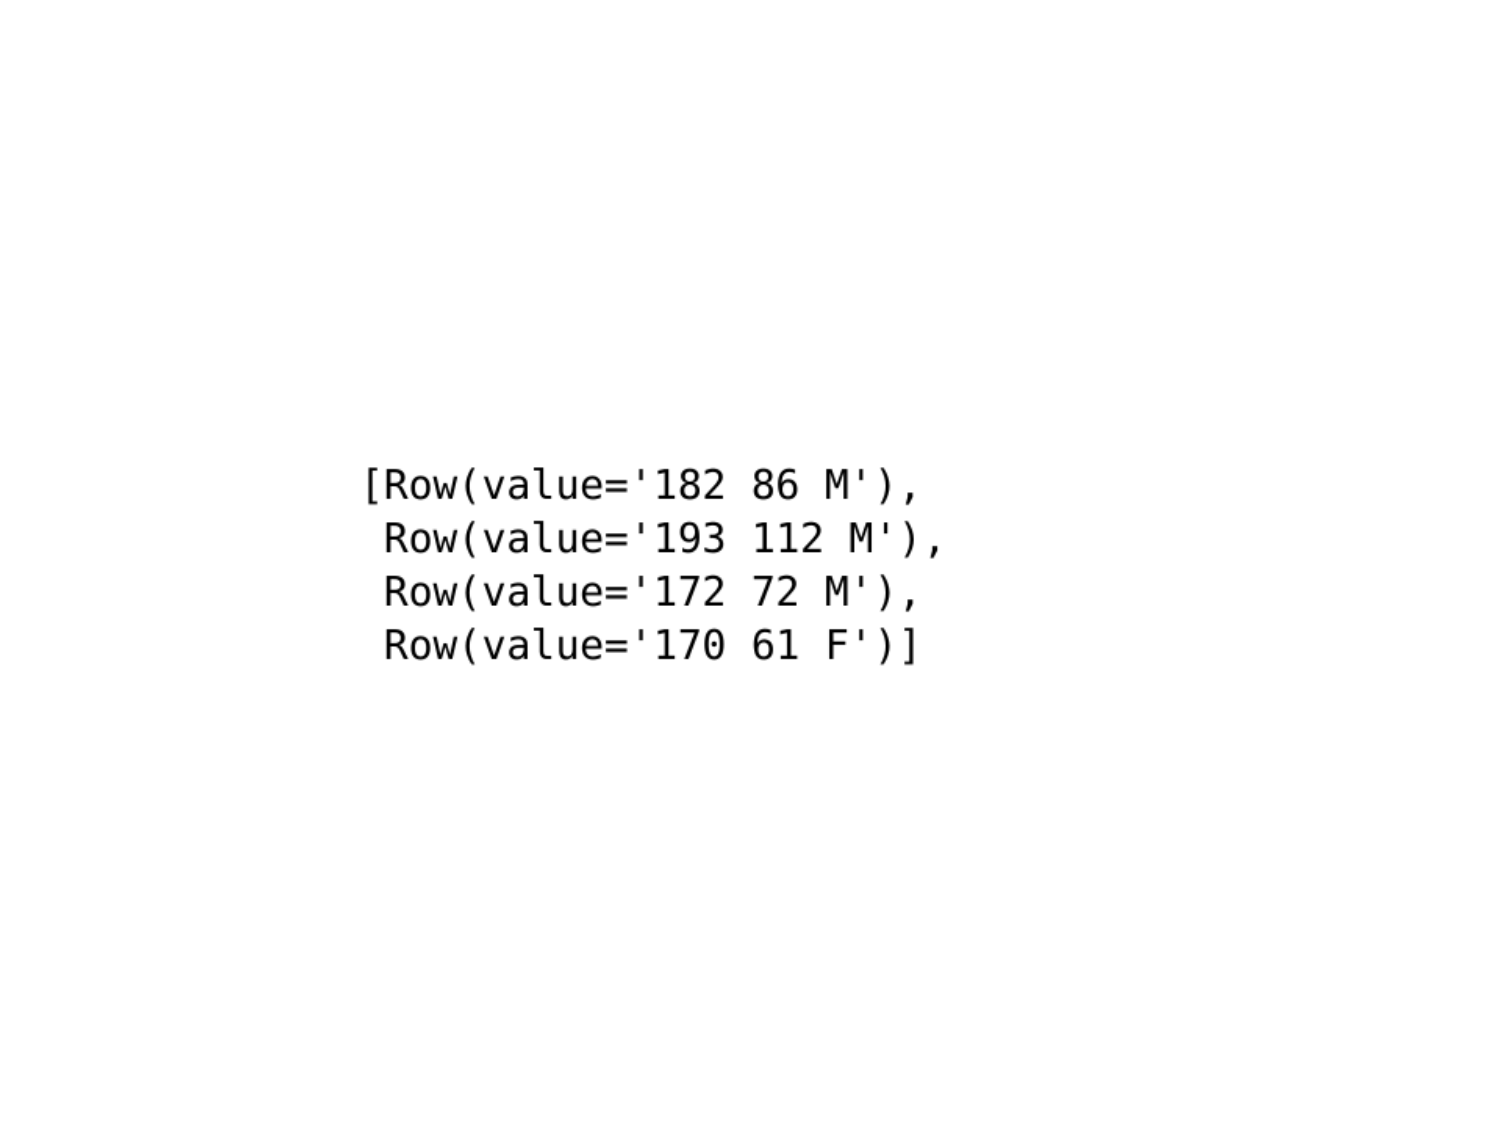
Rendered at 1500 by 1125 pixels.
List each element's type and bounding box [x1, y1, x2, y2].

picture [333, 441, 1172, 686]
